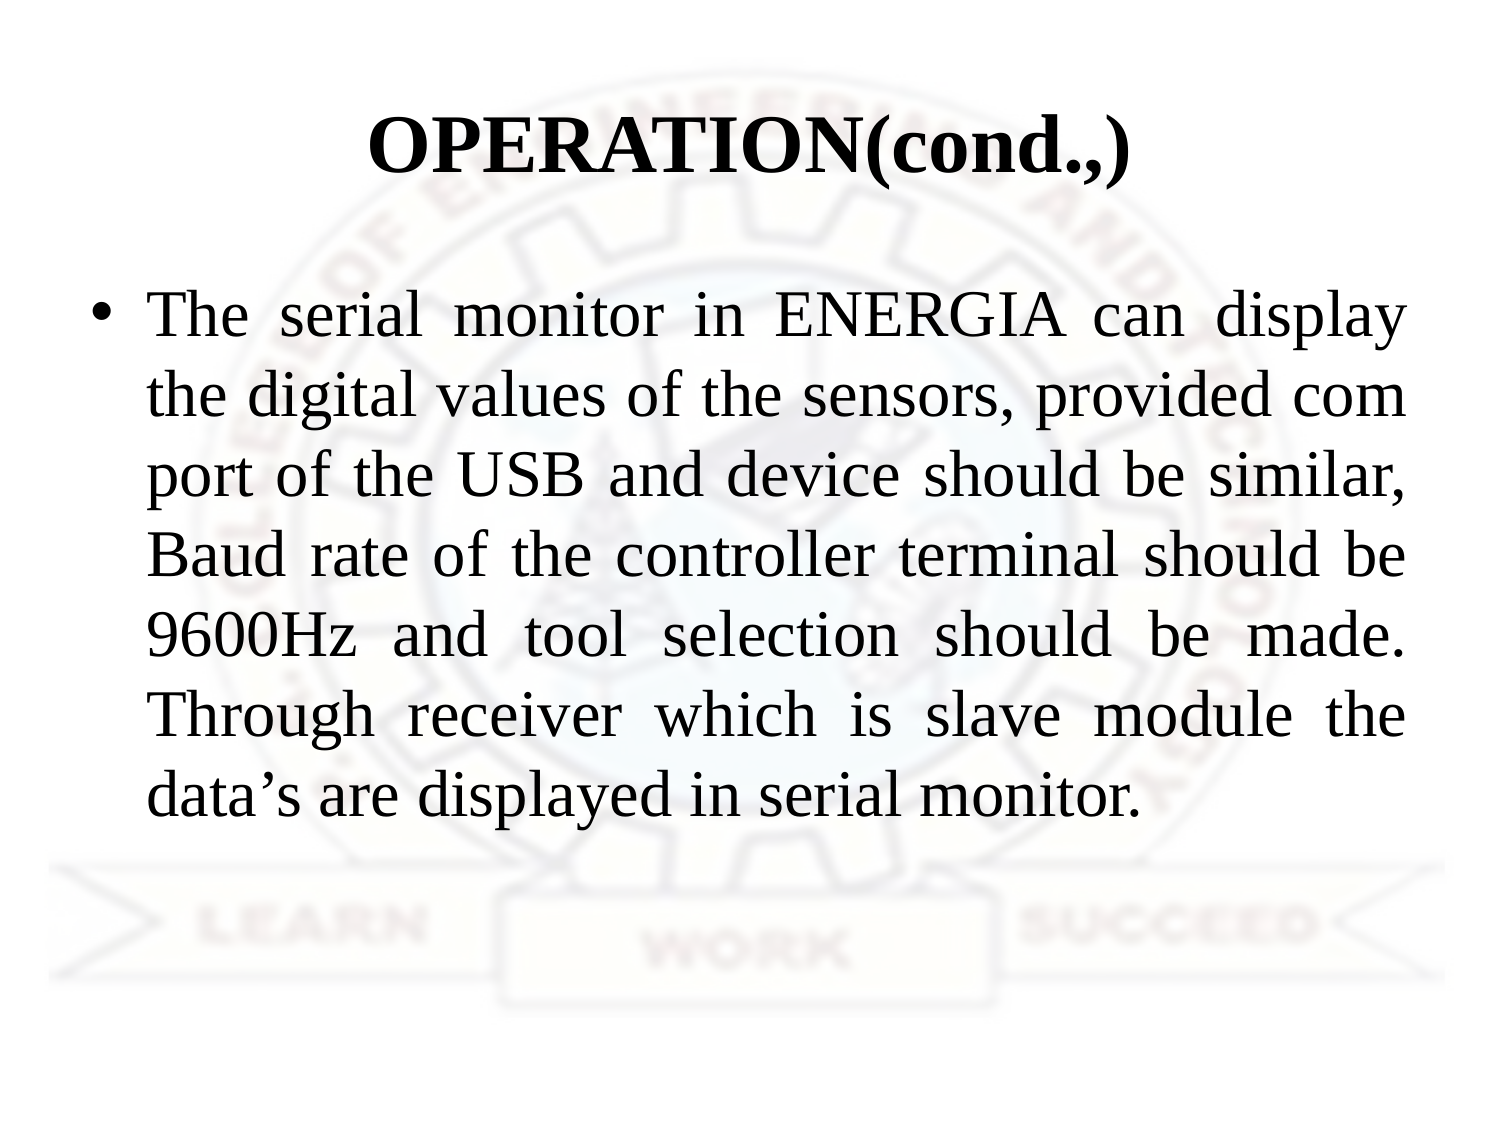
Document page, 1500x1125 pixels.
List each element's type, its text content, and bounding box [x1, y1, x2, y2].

list The serial monitor in ENERGIA can display the digital values of the sensors, provided com port of the USB and device should be similar, Baud rate of the controller terminal should be 9600Hz and tool selection should be made. Through receiver which is slave module the data’s are displayed in serial monitor. [75, 262, 1425, 1005]
title OPERATION(cond.,) [75, 45, 1425, 233]
